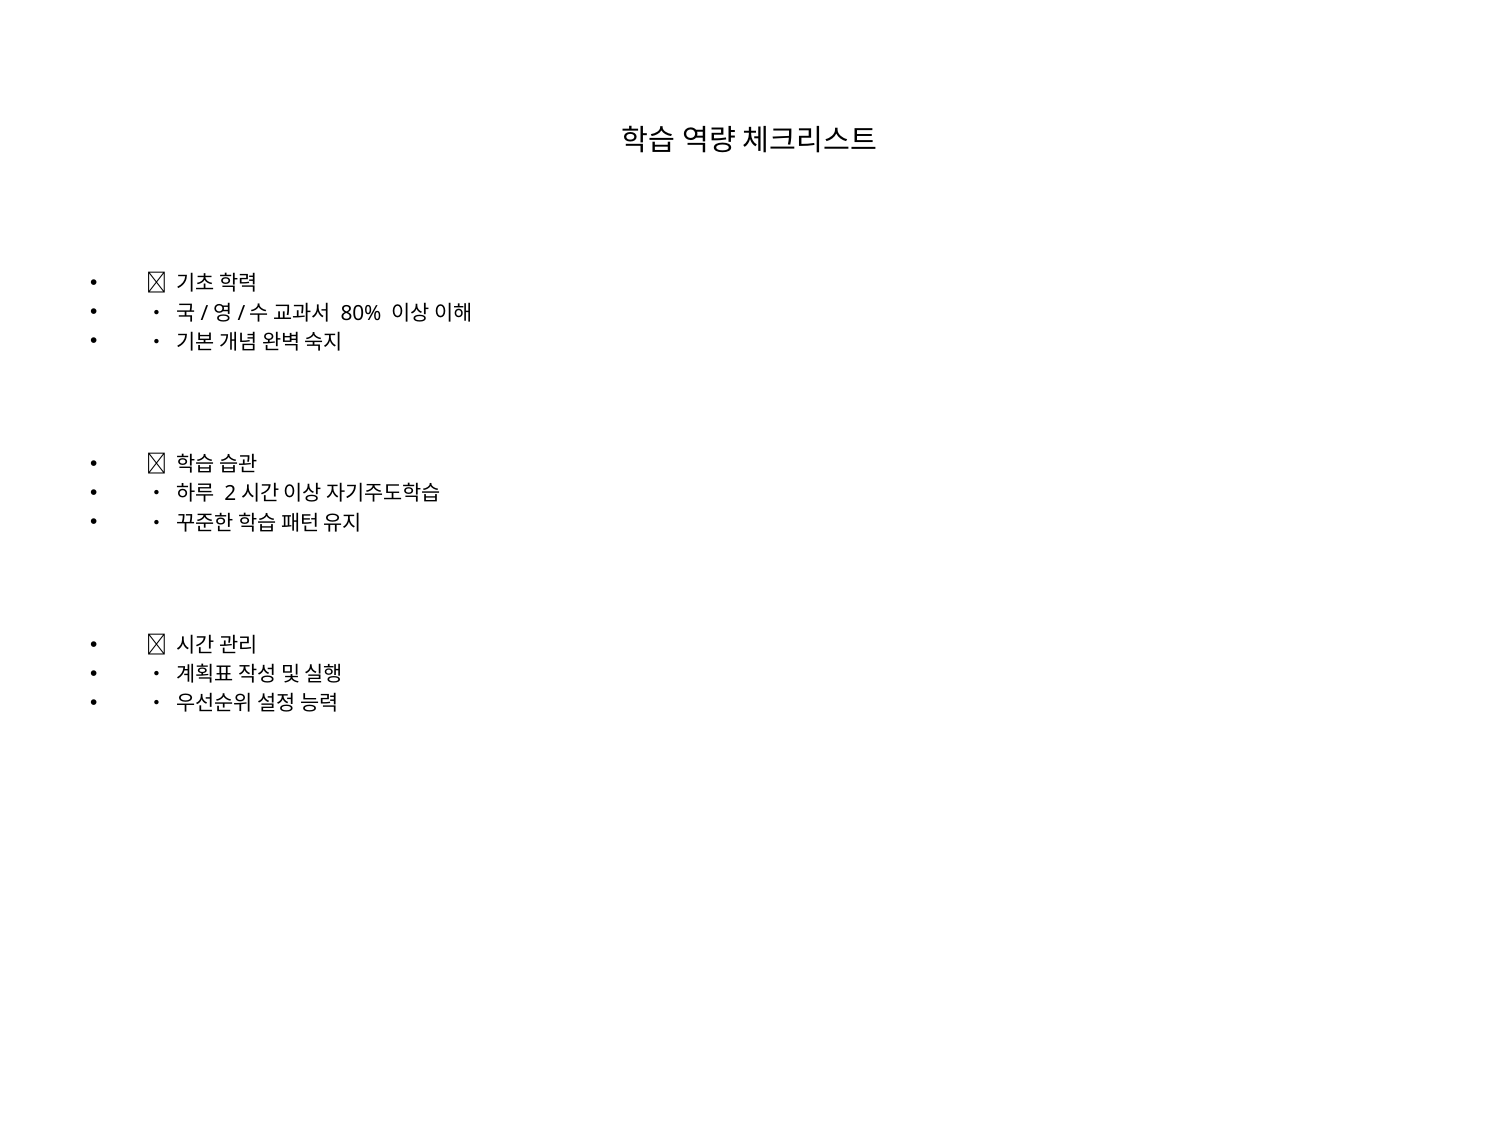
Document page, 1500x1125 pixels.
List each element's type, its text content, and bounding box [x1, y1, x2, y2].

title 학습 역량 체크리스트 [75, 45, 1425, 233]
list ✅ 기초 학력 • 국/영/수 교과서 80% 이상 이해 • 기본 개념 완벽 숙지 ✅ 학습 습관 • 하루 2시간 이상 자기주도학습 • 꾸준한 학습 패턴 유지 ✅ 시간 관리 • 계획표 작성 및 실행 • 우선순위 설정 능력 [75, 262, 1425, 1005]
